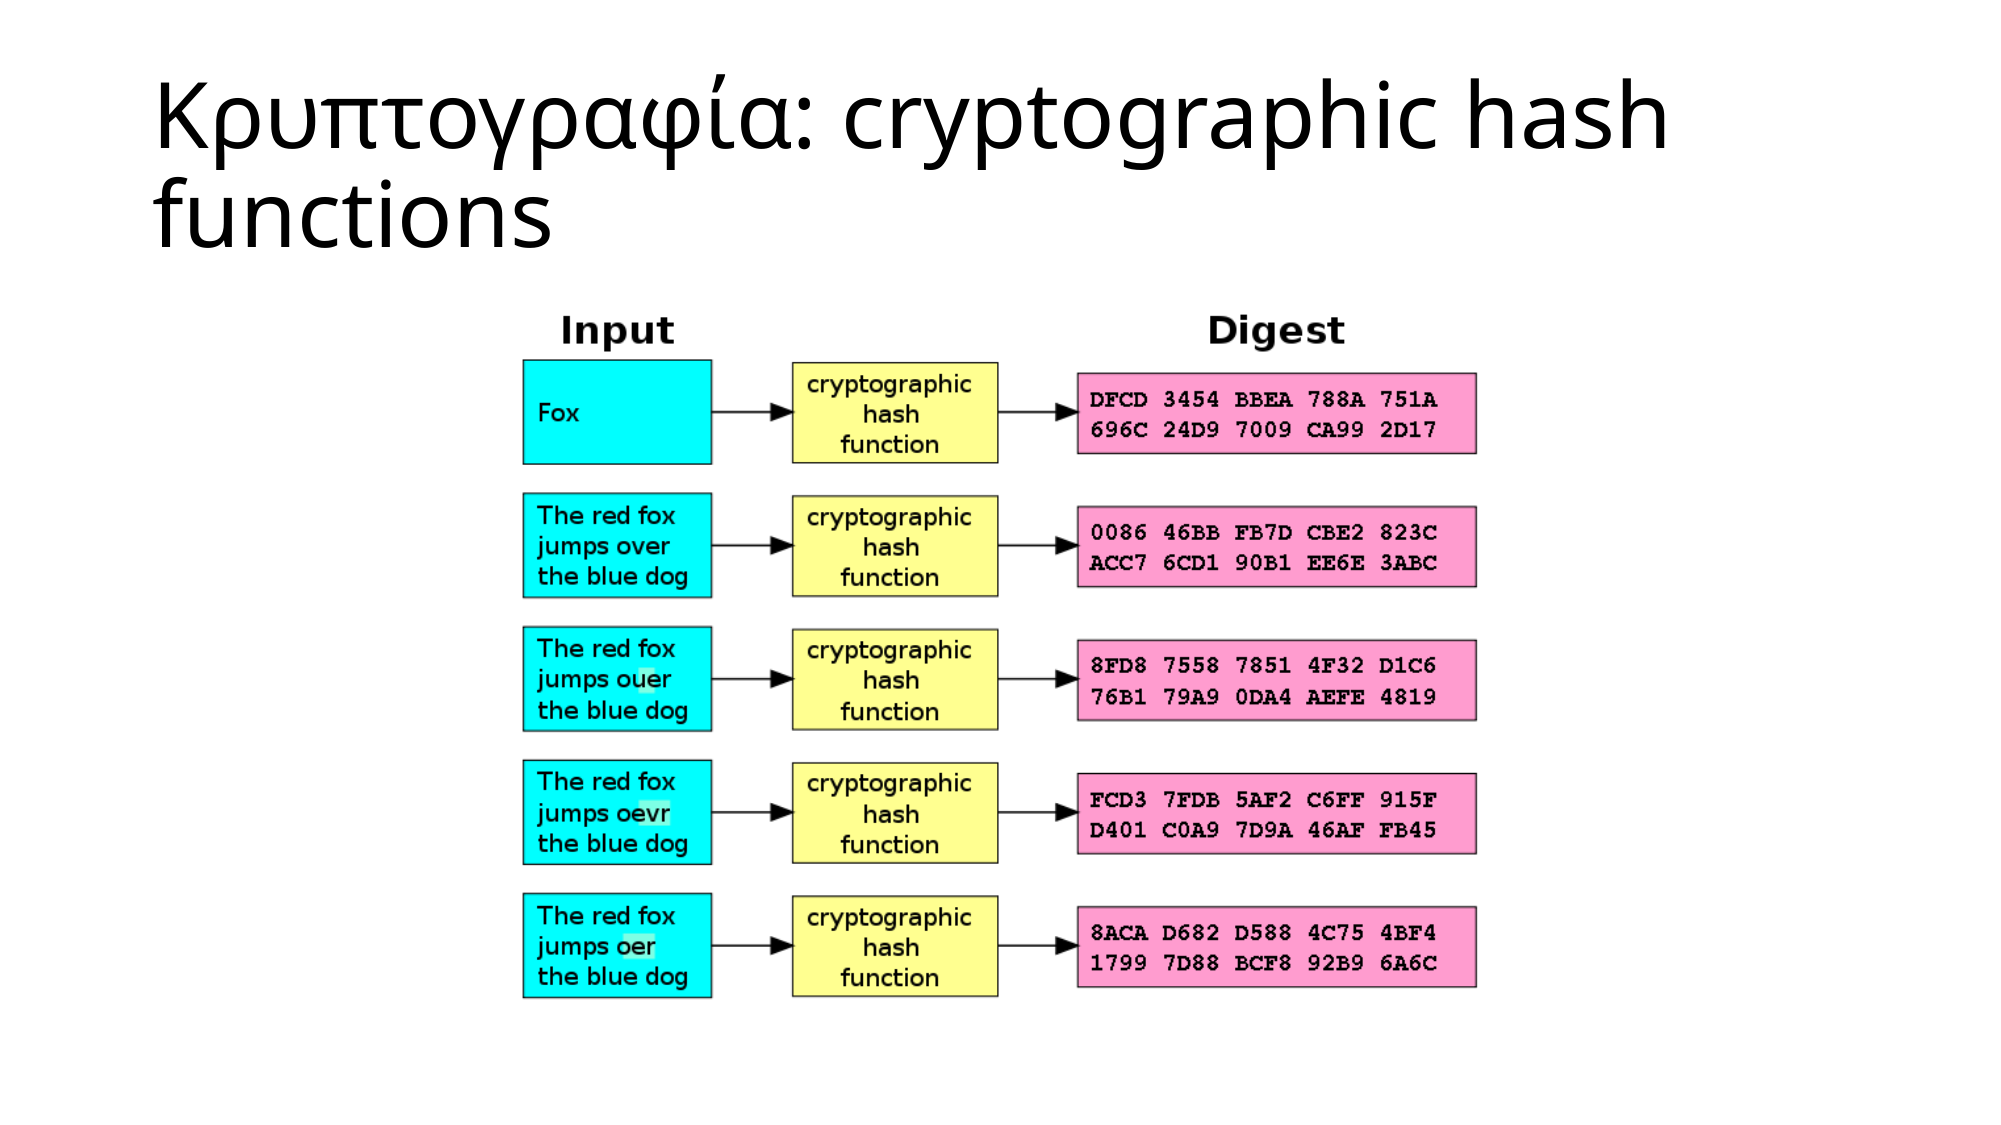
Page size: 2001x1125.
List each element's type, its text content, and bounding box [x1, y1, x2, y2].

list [507, 299, 1493, 1014]
title Κρυπτογραφία: cryptographic hash functions [137, 59, 1863, 278]
